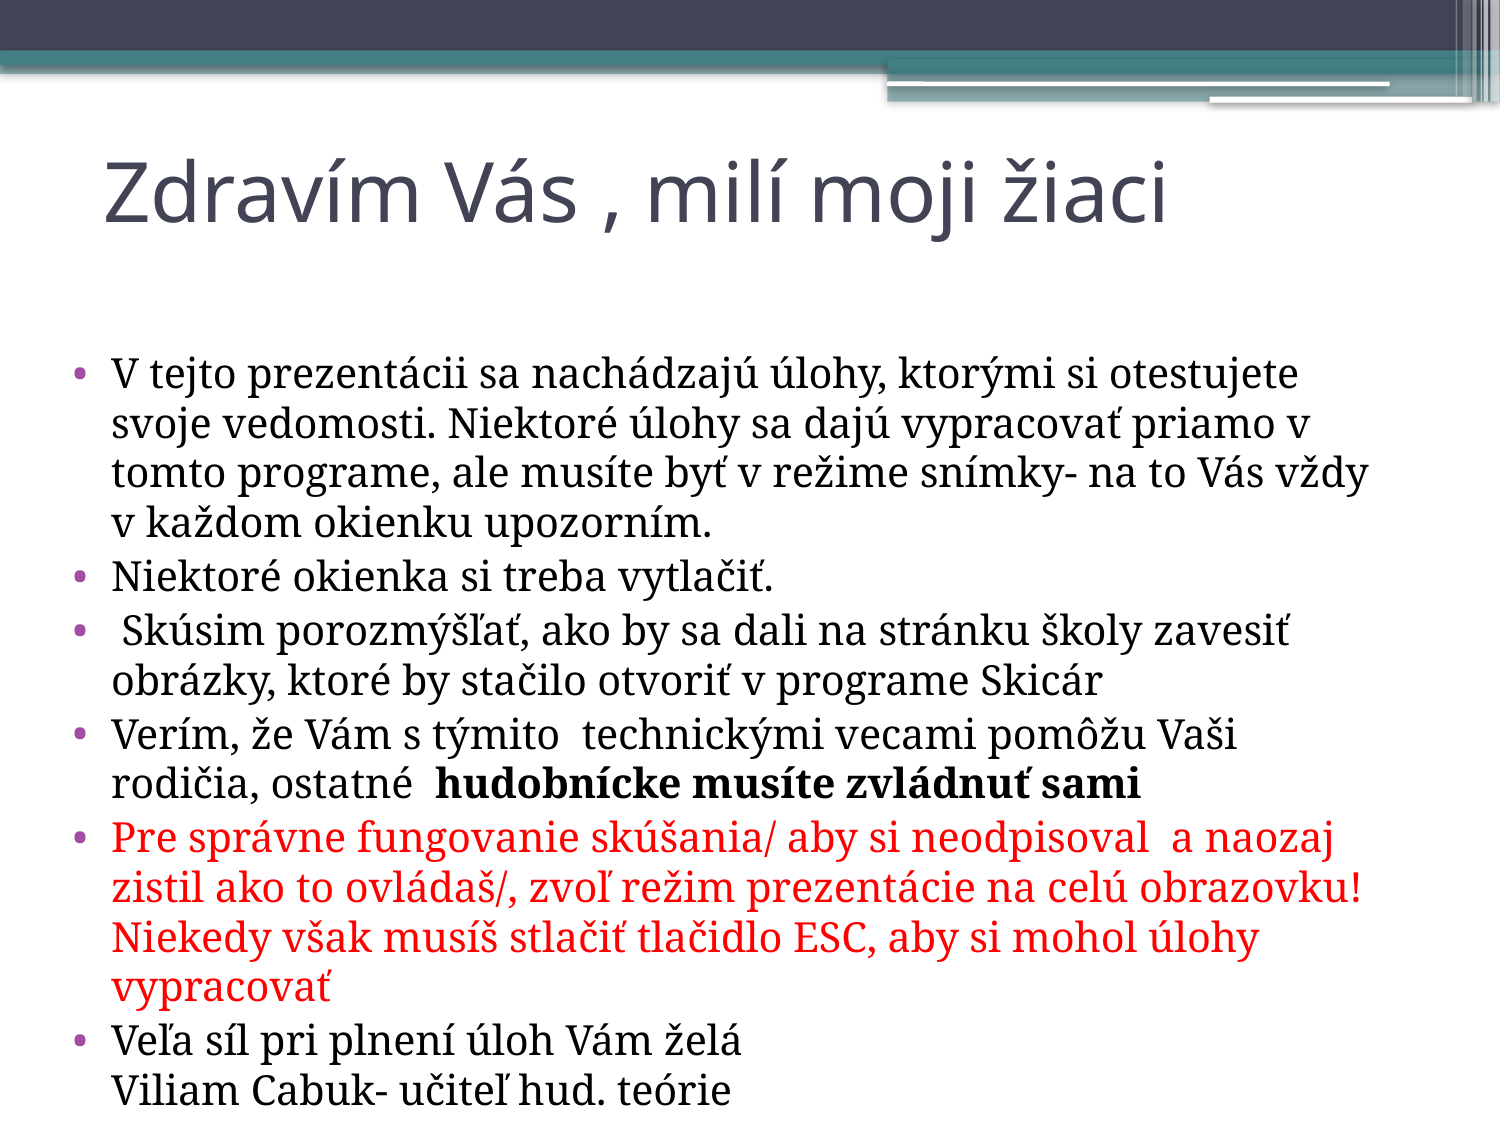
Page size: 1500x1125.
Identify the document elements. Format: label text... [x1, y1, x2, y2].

list V tejto prezentácii sa nachádzajú úlohy, ktorými si otestujete svoje vedomosti. Niektoré úlohy sa dajú vypracovať priamo v tomto programe, ale musíte byť v režime snímky- na to Vás vždy v každom okienku upozorním. Niektoré okienka si treba vytlačiť. Skúsim porozmýšľať, ako by sa dali na stránku školy zavesiť obrázky, ktoré by stačilo otvoriť v programe Skicár Verím, že Vám s týmito technickými vecami pomôžu Vaši rodičia, ostatné hudobnícke musíte zvládnuť sami Pre správne fungovanie skúšania/ aby si neodpisoval a naozaj zistil ako to ovládaš/, zvoľ režim prezentácie na celú obrazovku! Niekedy však musíš stlačiť tlačidlo ESC, aby si mohol úlohy vypracovať Veľa síl pri plnení úloh Vám želá Viliam Cabuk- učiteľ hud. teórie [41, 339, 1390, 1125]
title Zdravím Vás , milí moji žiaci [88, 101, 1439, 277]
